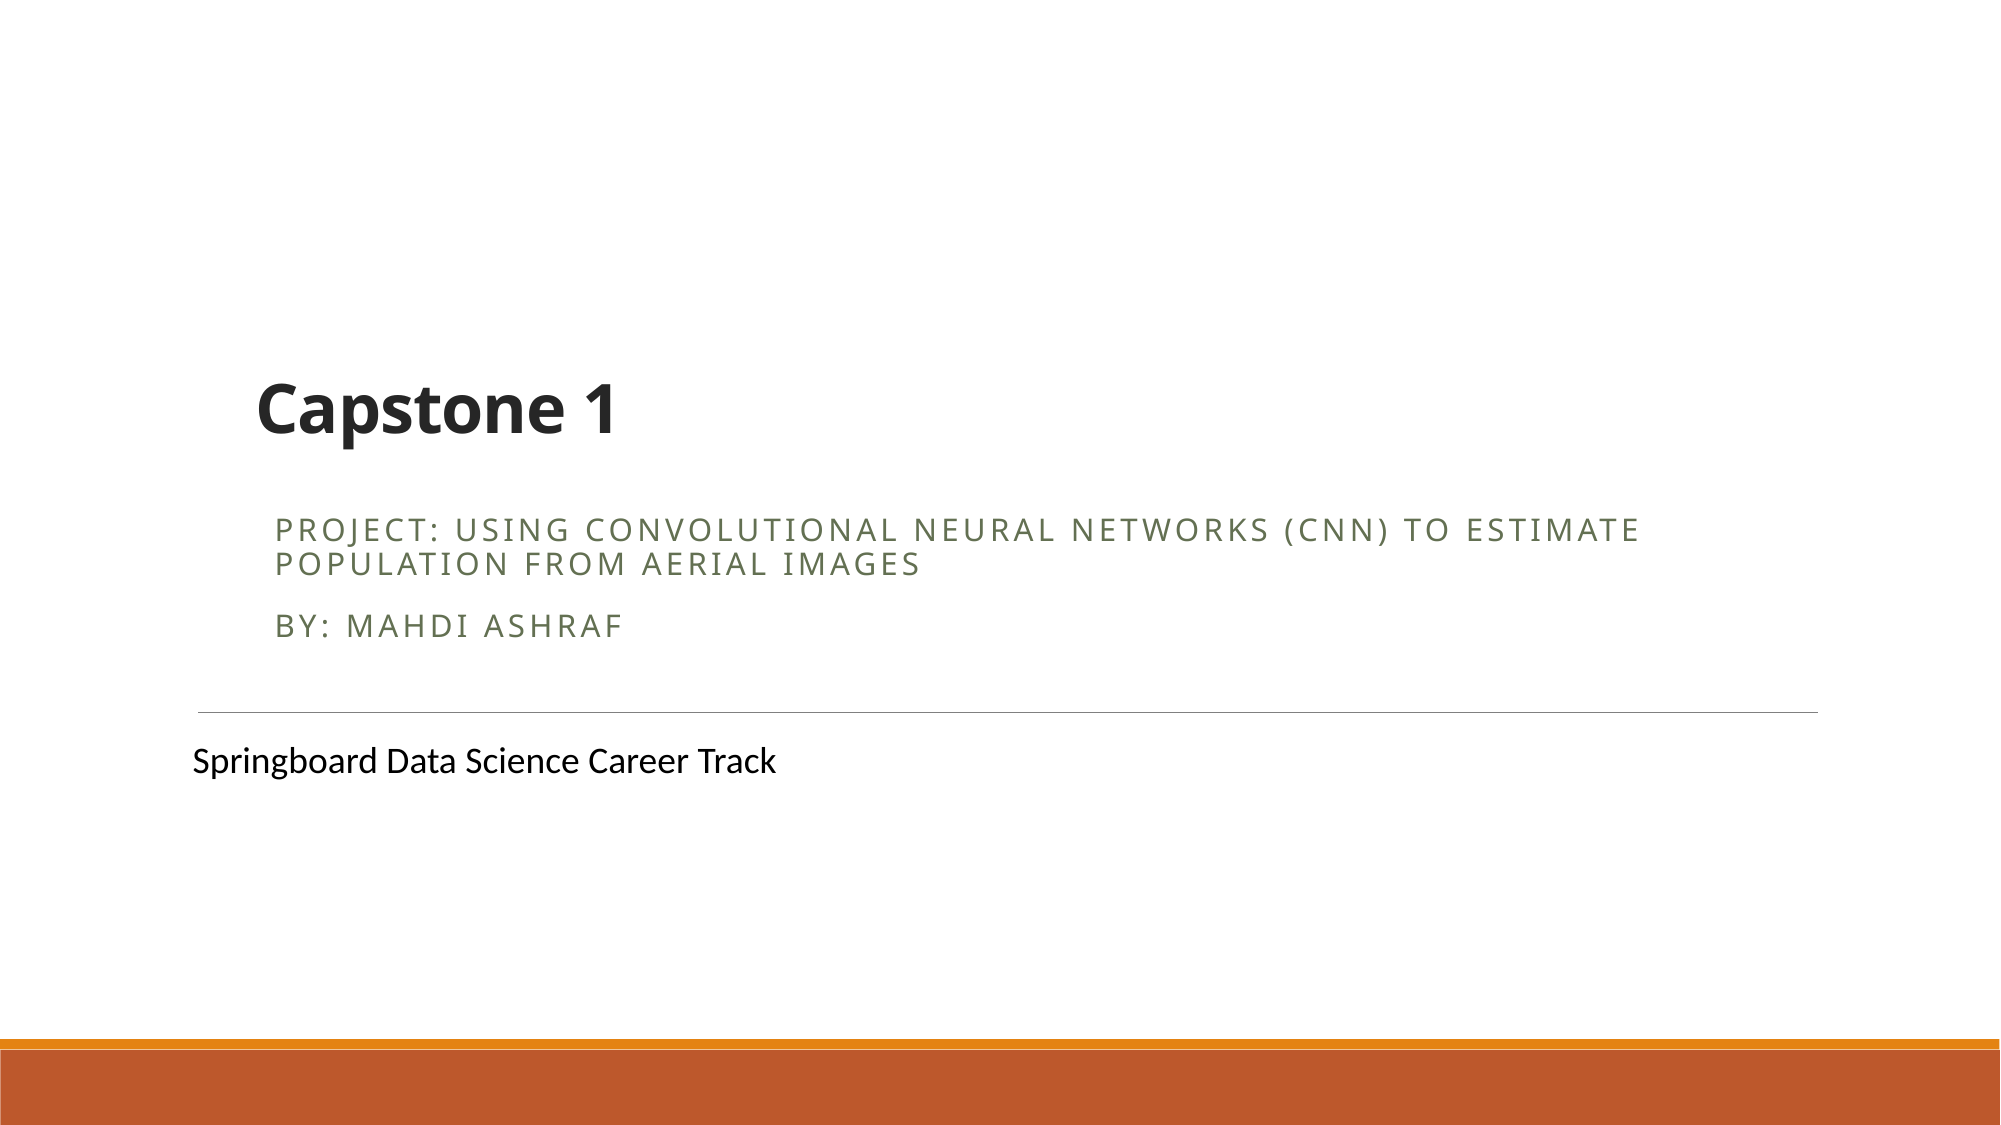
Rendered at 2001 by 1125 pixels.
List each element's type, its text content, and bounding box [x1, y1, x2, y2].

subtitle Project: Using Convolutional Neural Networks (CNN) to estimate population from aerial images By: Mahdi Ashraf [259, 506, 1891, 804]
text_box Springboard Data Science Career Track [177, 684, 1178, 789]
title Capstone 1 [240, 366, 1741, 684]
